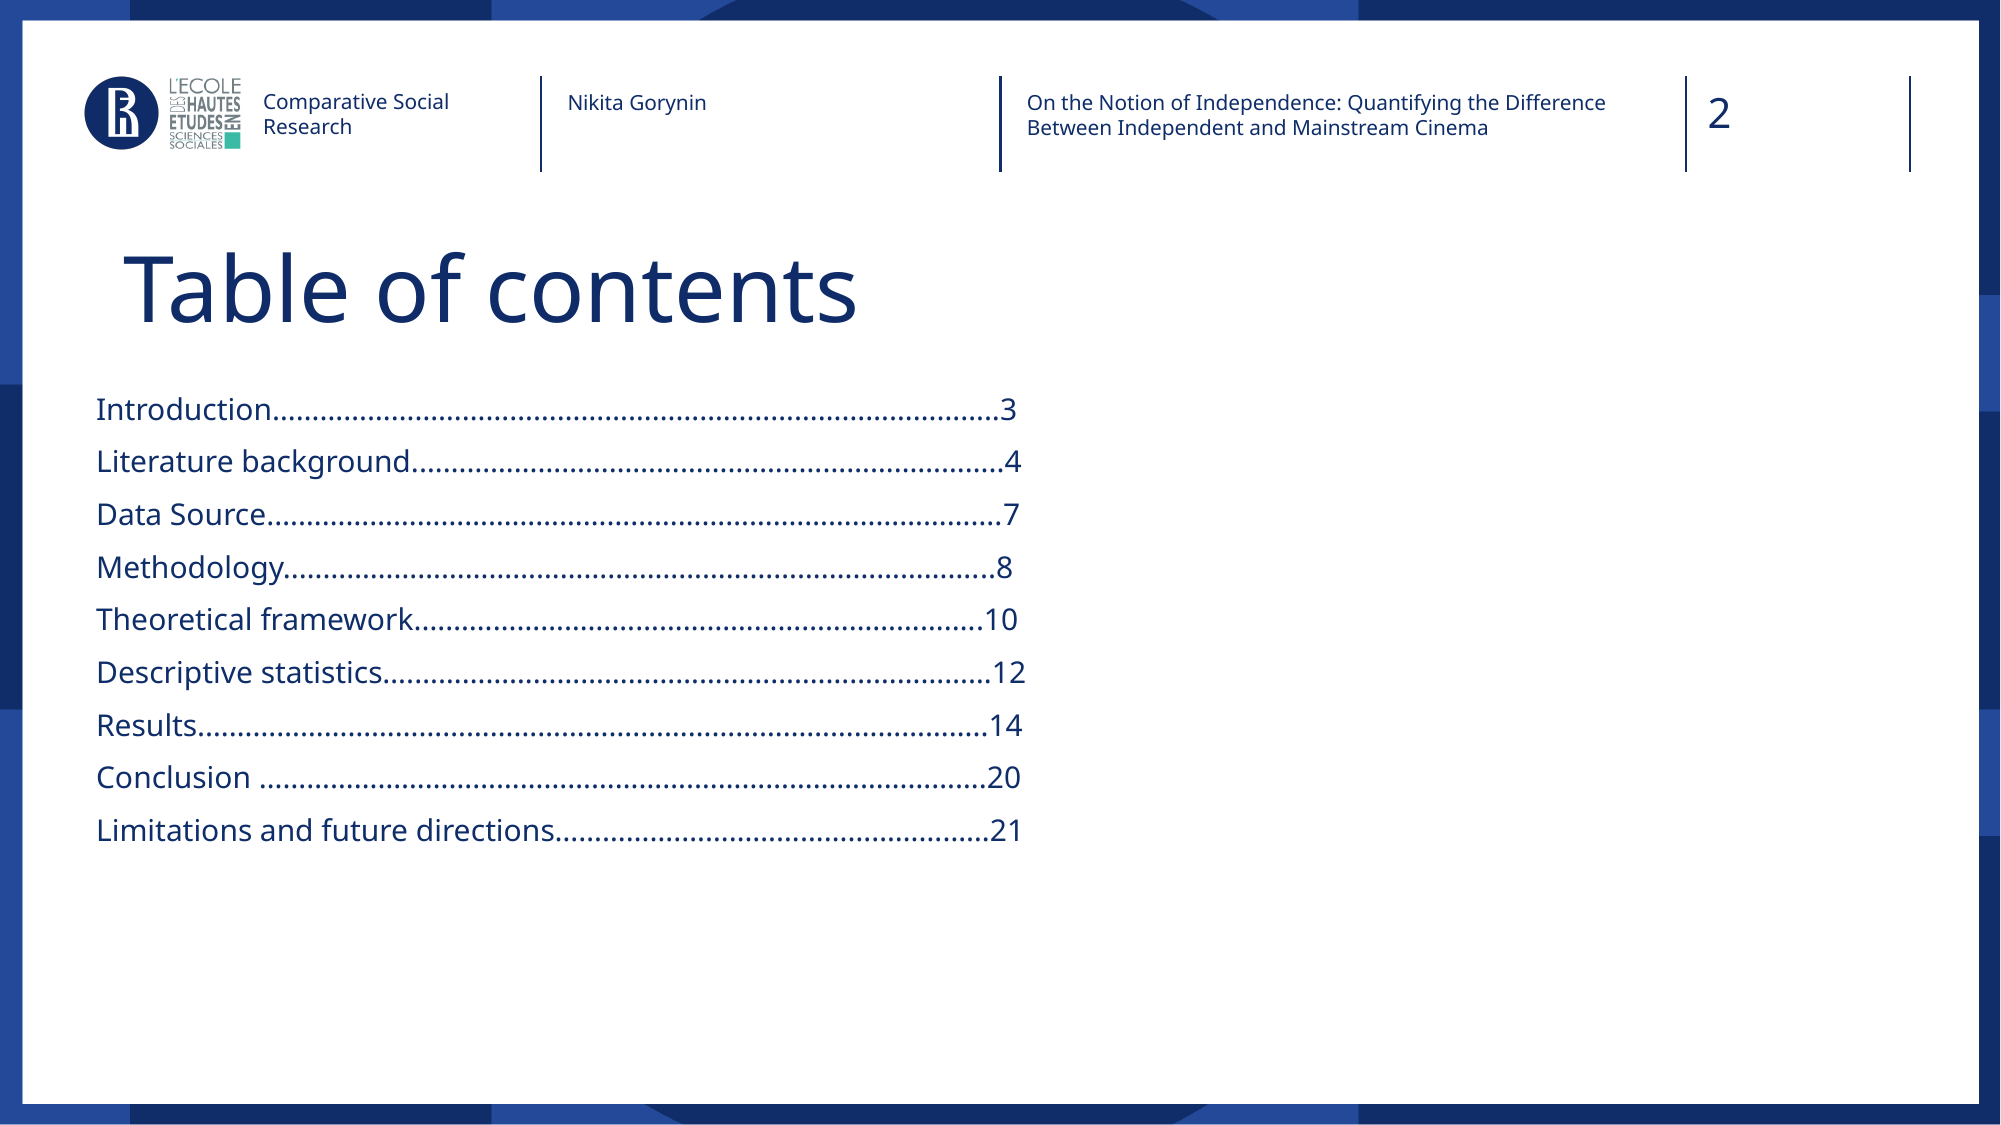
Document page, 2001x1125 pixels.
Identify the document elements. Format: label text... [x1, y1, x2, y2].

list On the Notion of Independence: Quantifying the Difference Between Independent and Mainstream Cinema [1026, 90, 1670, 157]
text_box Table of contents [109, 236, 1543, 364]
list Nikita Gorynin [567, 90, 907, 157]
picture [0, 0, 2001, 1125]
list Comparative Social Research [263, 88, 515, 157]
list Introduction………………………………………………………………………………..3 Literature background.………………………………………………………………..4 Data Source.………………………………………………………….…………………….7 Methodology..………………………………………………………….………………...8 Theoretical framework.………………………………………………………….….10 Descriptive statistics….…………………………………………….…………………12 Results.……………………………………………….……………………………………..14 Conclusion ……………………………………………….……………………………….20 Limitations and future directions…………….…………………………………21 [96, 390, 1110, 1037]
